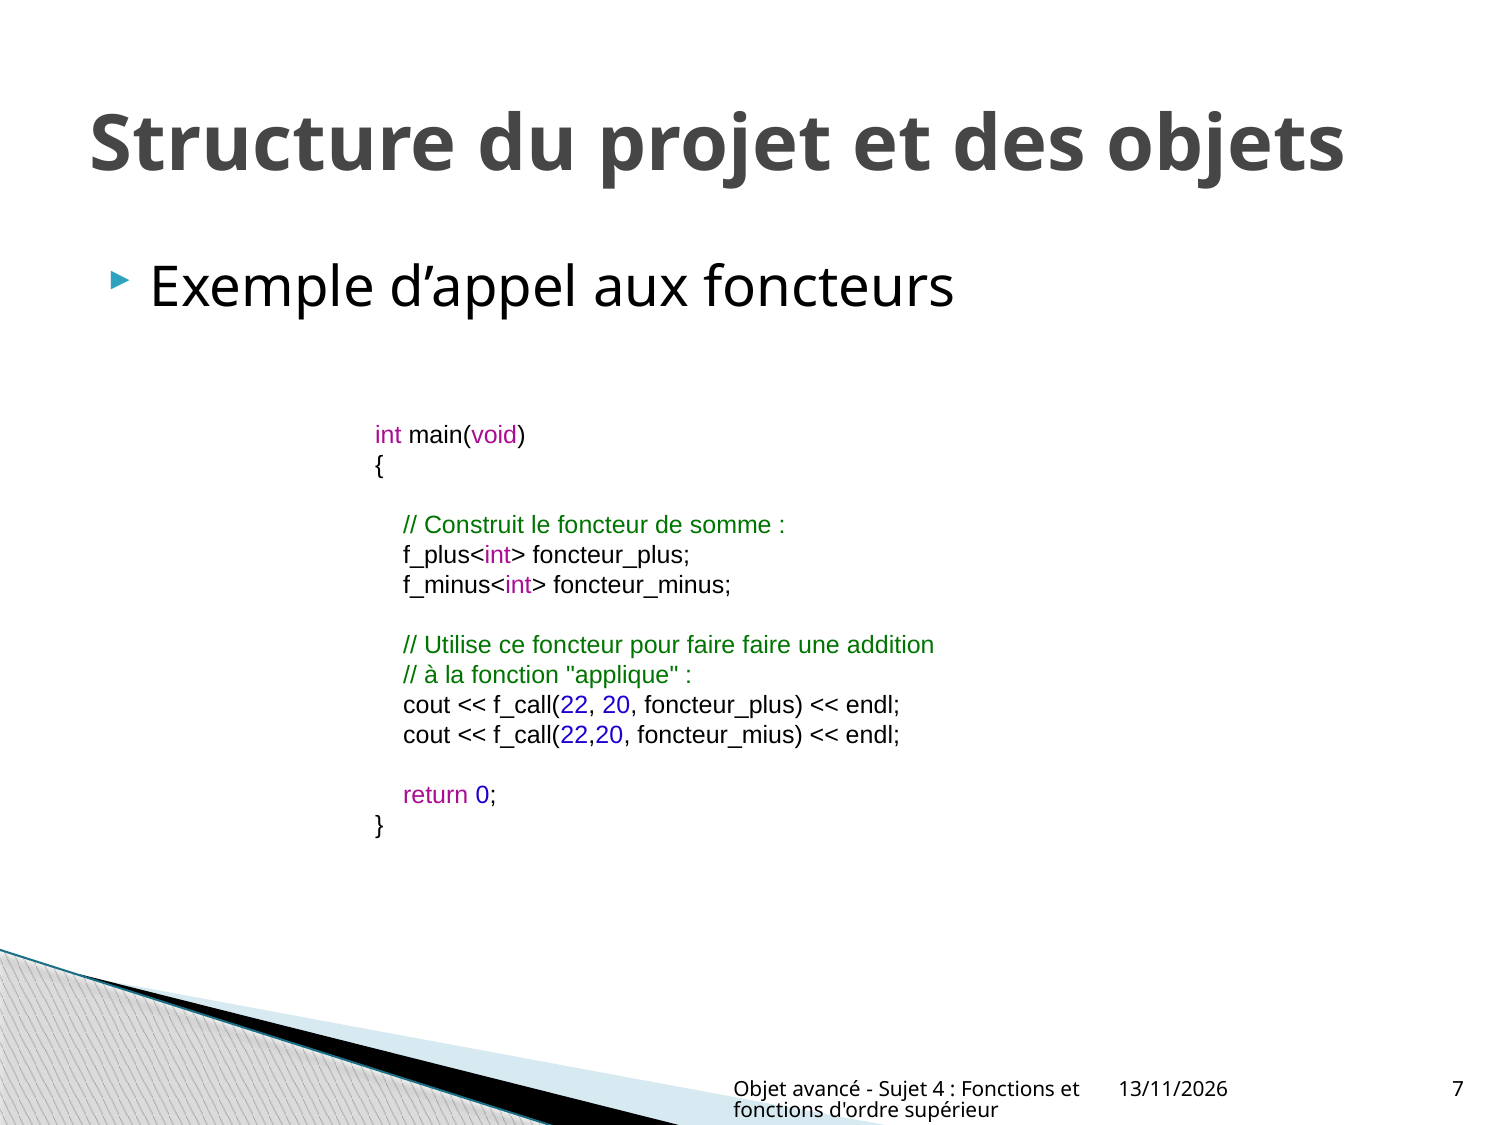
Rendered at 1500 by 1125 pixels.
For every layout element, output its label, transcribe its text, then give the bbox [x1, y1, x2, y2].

title Structure du projet et des objets [75, 45, 1425, 233]
slide_number 7 [1418, 1051, 1479, 1112]
footer Objet avancé - Sujet 4 : Fonctions et fonctions d'ordre supérieur [718, 1051, 1105, 1112]
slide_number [1105, 1051, 1418, 1112]
text_box int main(void) { // Construit le foncteur de somme : f_plus<int> foncteur_plus; f_minus<int> foncteur_minus; // Utilise ce foncteur pour faire faire une addition // à la fonction "applique" : cout << f_call(22, 20, foncteur_plus) << endl; cout << f_call(22,20, foncteur_mius) << endl; return 0; } [360, 411, 1152, 846]
list Exemple d’appel aux foncteurs [75, 243, 1425, 986]
